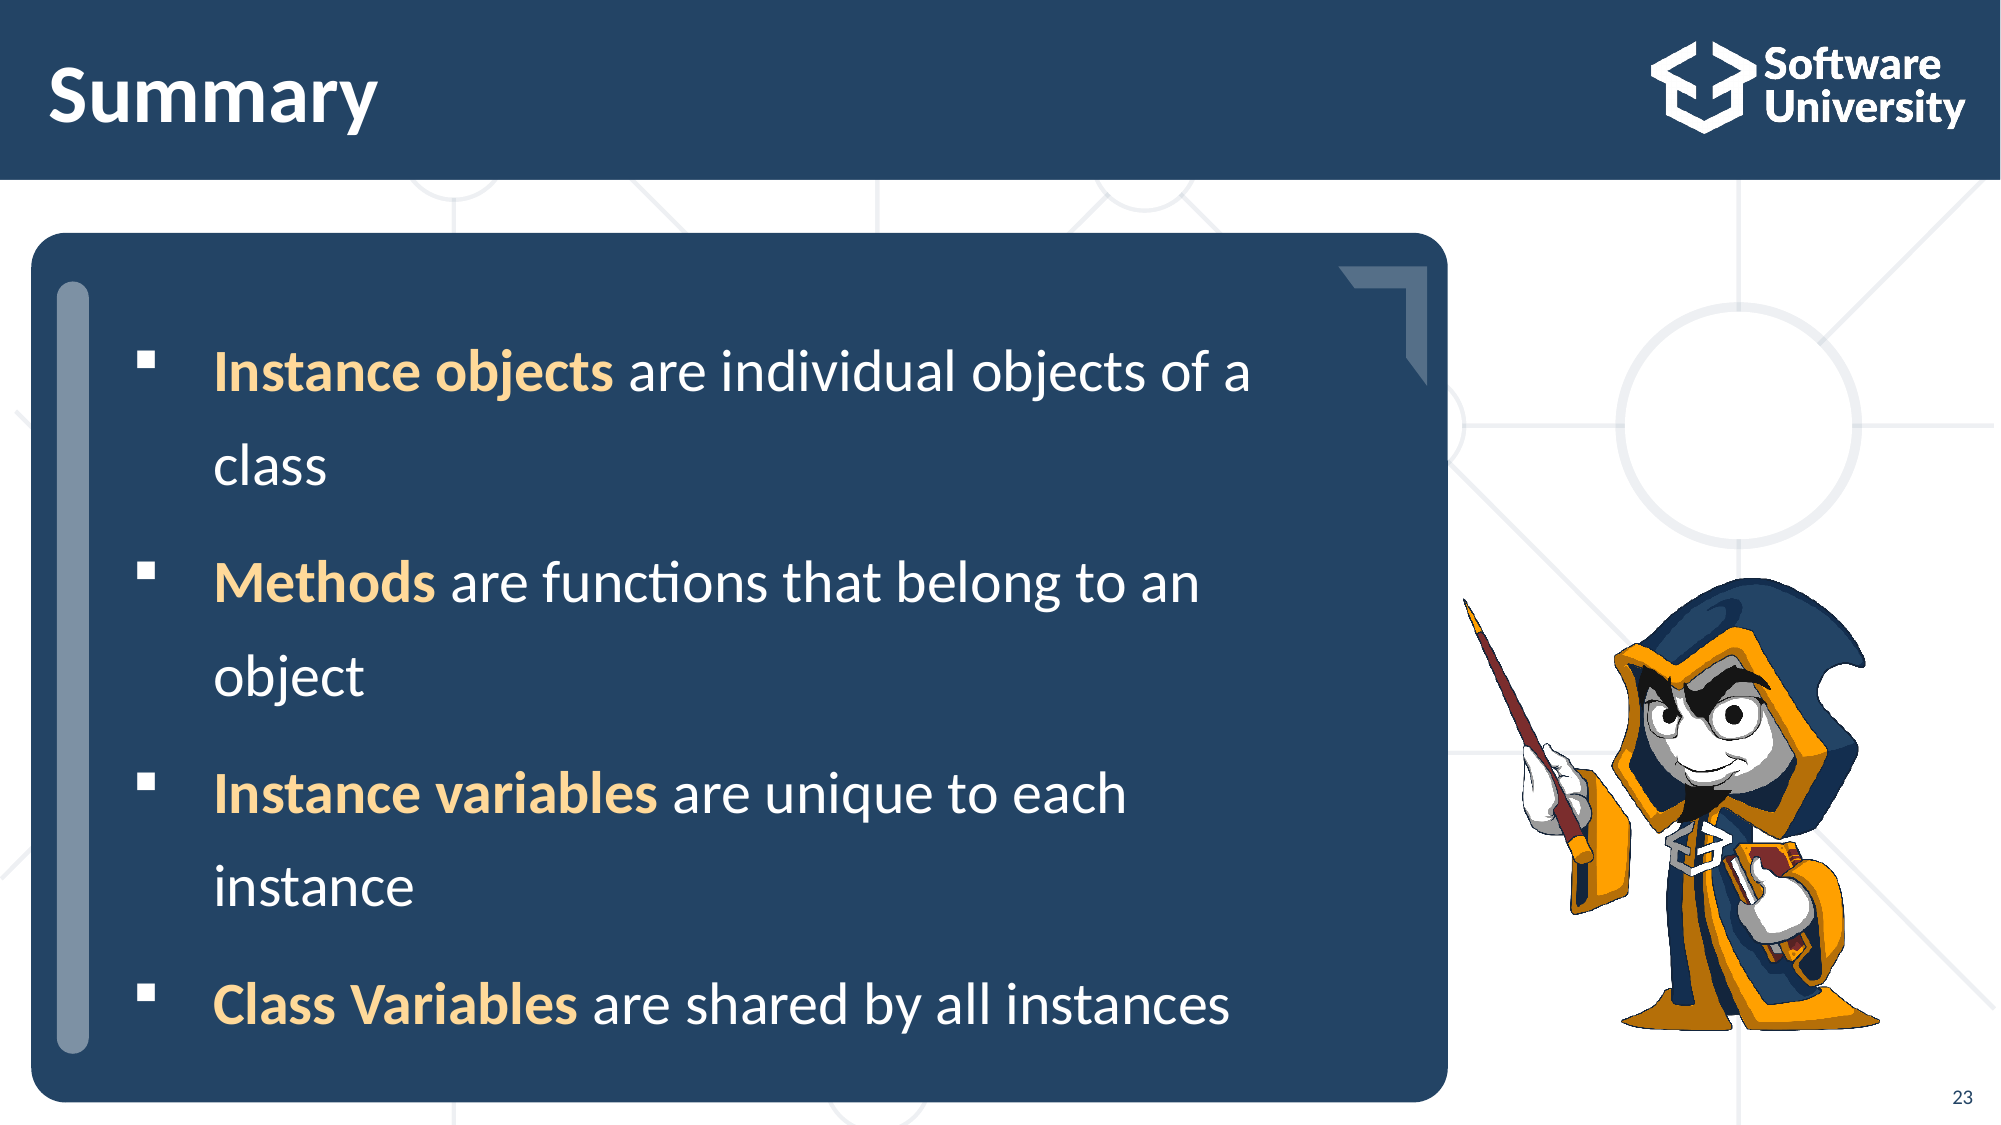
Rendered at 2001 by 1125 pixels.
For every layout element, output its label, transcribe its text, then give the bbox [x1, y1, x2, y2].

title Summary [31, 16, 1625, 162]
slide_number 23 [1927, 1067, 1989, 1117]
picture [1447, 537, 1921, 1050]
picture [1651, 41, 1966, 134]
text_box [30, 232, 1449, 1103]
